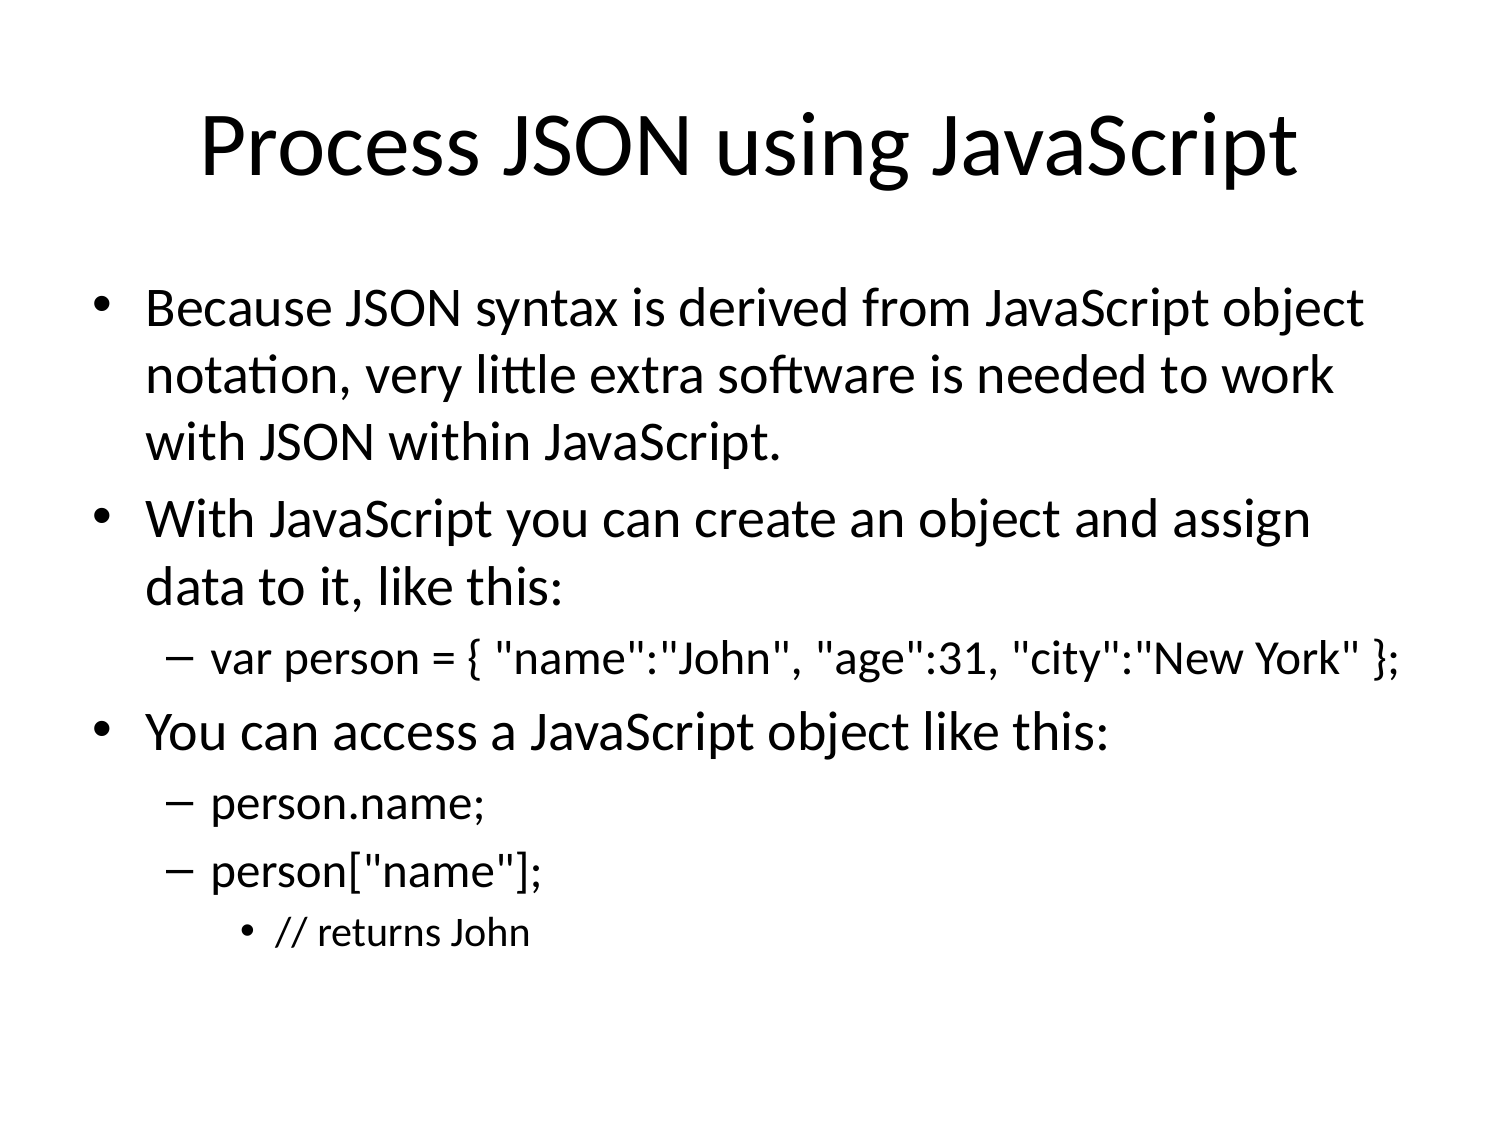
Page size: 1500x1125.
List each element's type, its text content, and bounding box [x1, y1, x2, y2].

list Because JSON syntax is derived from JavaScript object notation, very little extra software is needed to work with JSON within JavaScript. With JavaScript you can create an object and assign data to it, like this: var person = { "name":"John", "age":31, "city":"New York" }; You can access a JavaScript object like this: person.name; person["name"]; // returns John [75, 262, 1425, 1038]
title Process JSON using JavaScript [75, 45, 1425, 233]
